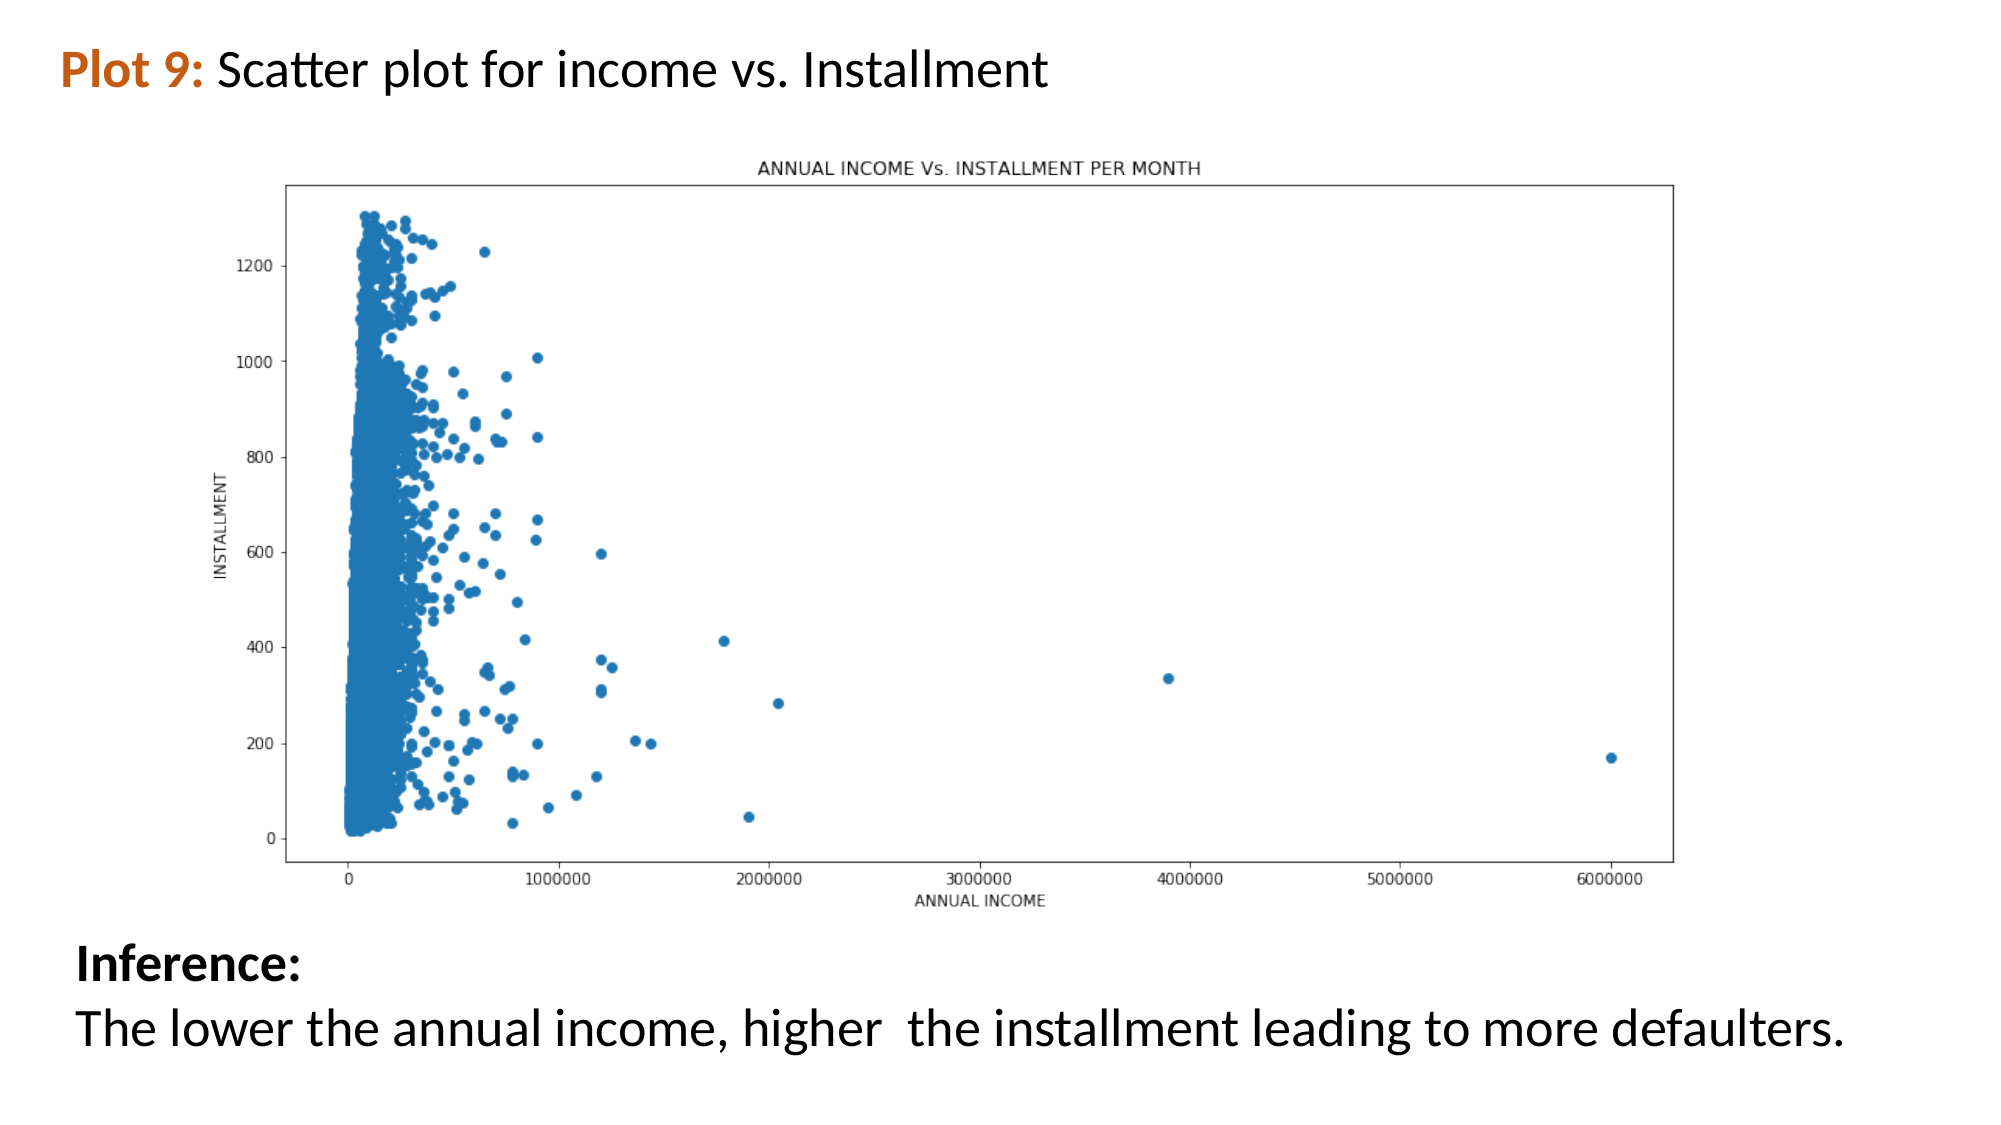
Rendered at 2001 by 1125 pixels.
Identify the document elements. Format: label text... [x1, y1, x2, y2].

picture [203, 149, 1684, 921]
text_box Plot 9: Scatter plot for income vs. Installment [45, 25, 1079, 106]
text_box Inference: The lower the annual income, higher the installment leading to more defaulters. [60, 920, 1950, 1066]
